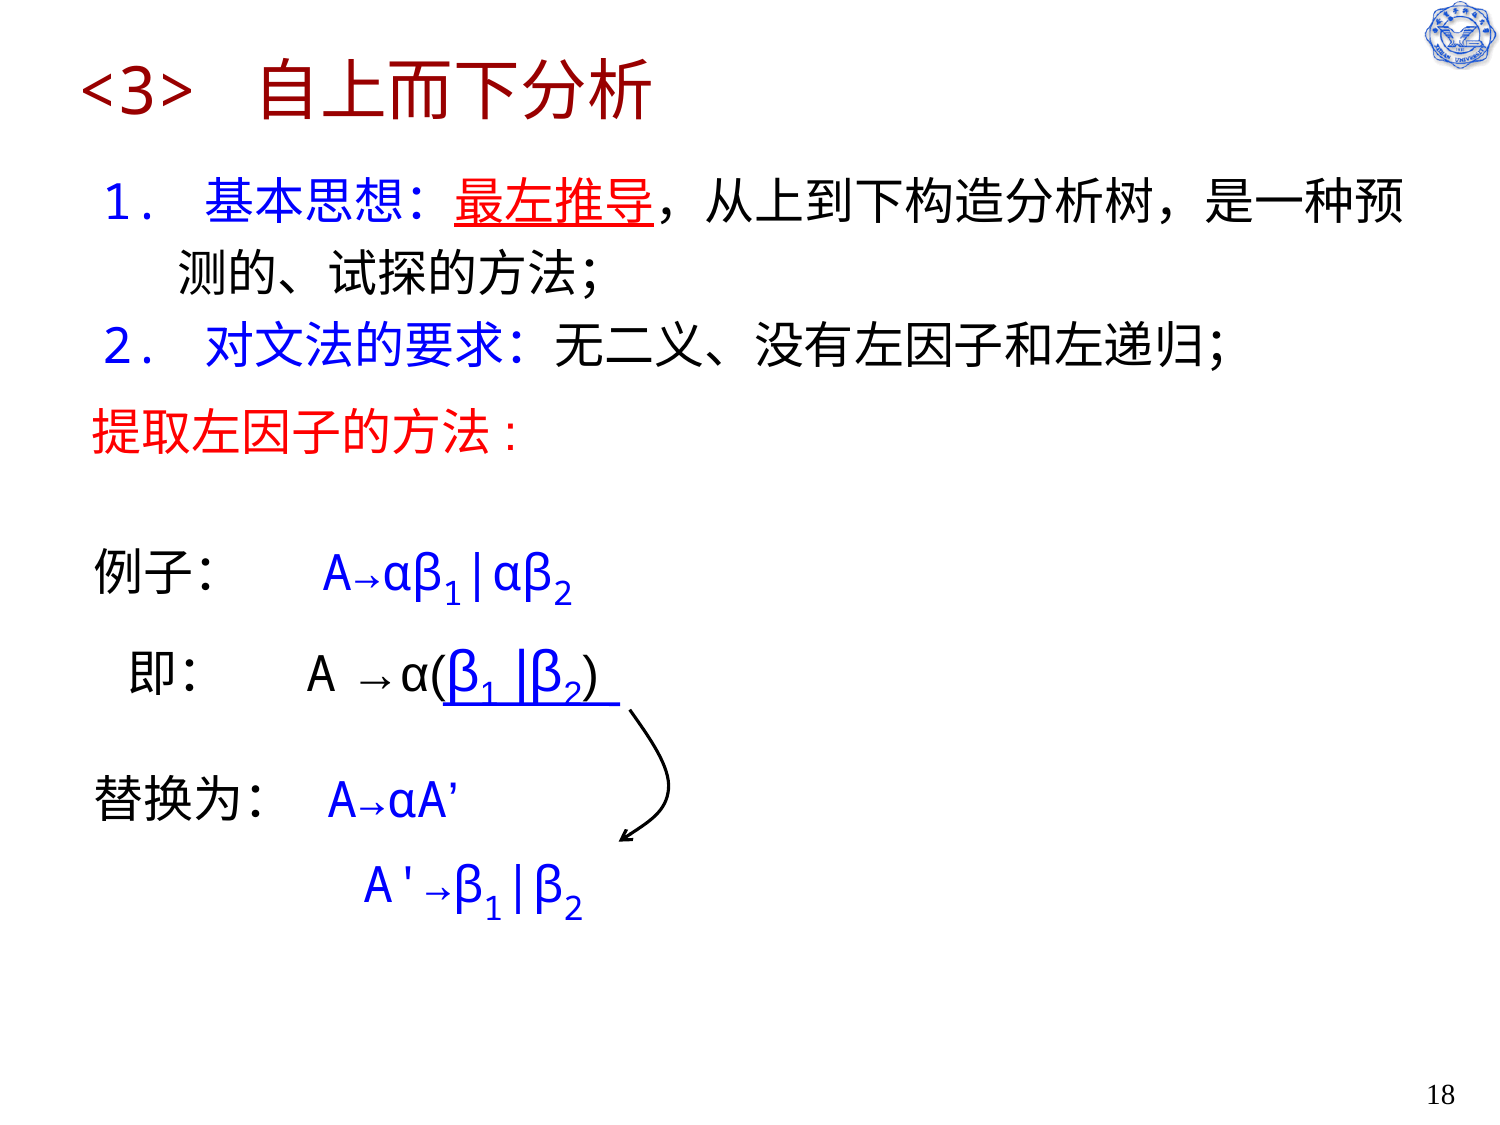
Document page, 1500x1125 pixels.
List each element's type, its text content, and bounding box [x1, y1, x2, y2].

slide_number 18 [1158, 1042, 1471, 1118]
text_box 即： A →α(β1 |β2) [112, 609, 727, 720]
text_box 例子： A→αβ1|αβ2 替换为： A→αA’ A'→β1|β2 [78, 508, 1388, 935]
text_box 1. 基本思想：最左推导，从上到下构造分析树，是一种预测的、试探的方法； 2. 对文法的要求：无二义、没有左因子和左递归； [87, 149, 1438, 381]
text_box 提取左因子的方法: [76, 392, 774, 468]
picture [1423, 0, 1500, 70]
title <3> 自上而下分析 [62, 37, 688, 138]
text_box [618, 709, 669, 842]
